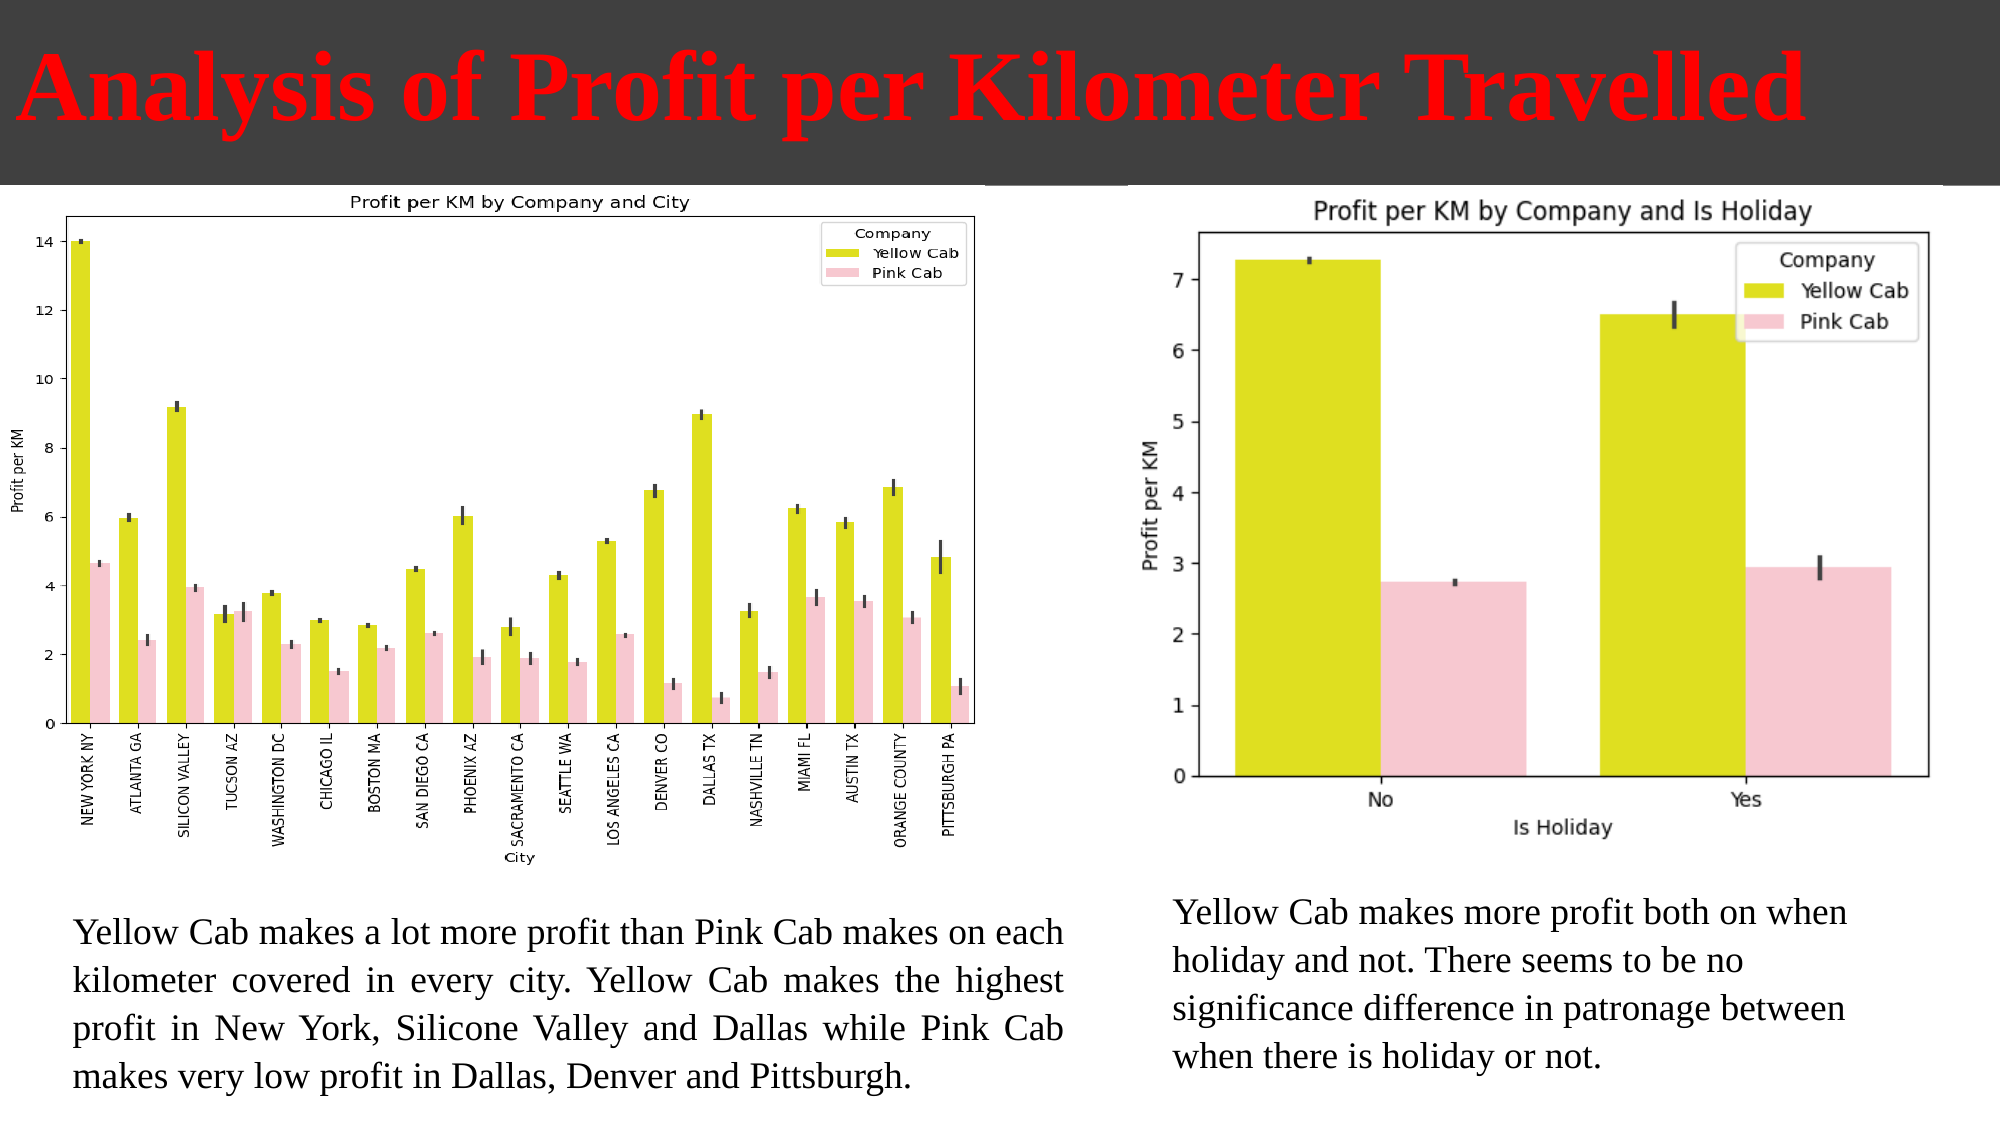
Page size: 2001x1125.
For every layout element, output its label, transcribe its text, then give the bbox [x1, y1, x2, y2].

picture [1128, 185, 1943, 854]
picture [0, 185, 985, 874]
text_box Yellow Cab makes a lot more profit than Pink Cab makes on each kilometer covered in every city. Yellow Cab makes the highest profit in New York, Silicone Valley and Dallas while Pink Cab makes very low profit in Dallas, Denver and Pittsburgh. [57, 873, 1084, 1090]
title Analysis of Profit per Kilometer Travelled [0, 0, 2000, 186]
text_box Yellow Cab makes more profit both on when holiday and not. There seems to be no significance difference in patronage between when there is holiday or not. [1157, 854, 1943, 1090]
